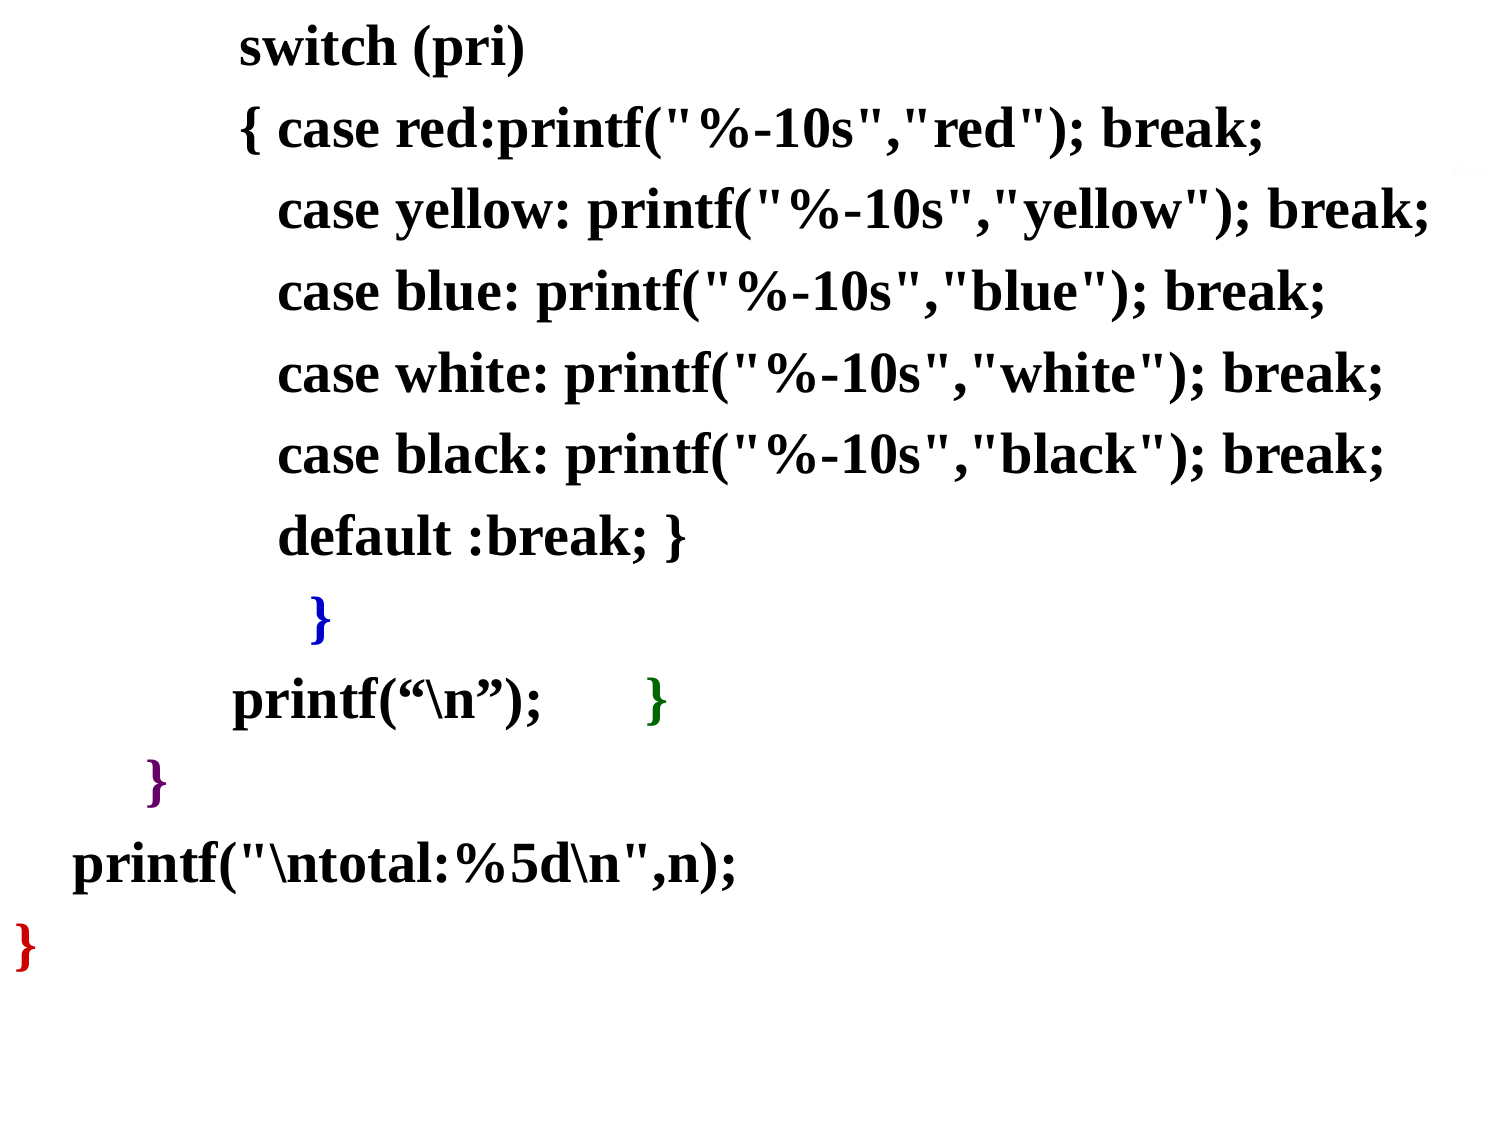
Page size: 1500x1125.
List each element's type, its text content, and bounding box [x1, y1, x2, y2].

text_box switch (pri) { case red:printf("%-10s","red"); break; case yellow: printf("%-10s","yellow"); break; case blue: printf("%-10s","blue"); break; case white: printf("%-10s","white"); break; case black: printf("%-10s","black"); break; default :break; } } printf(“\n”); } } printf("\ntotal:%5d\n",n); } [0, 0, 1453, 1125]
